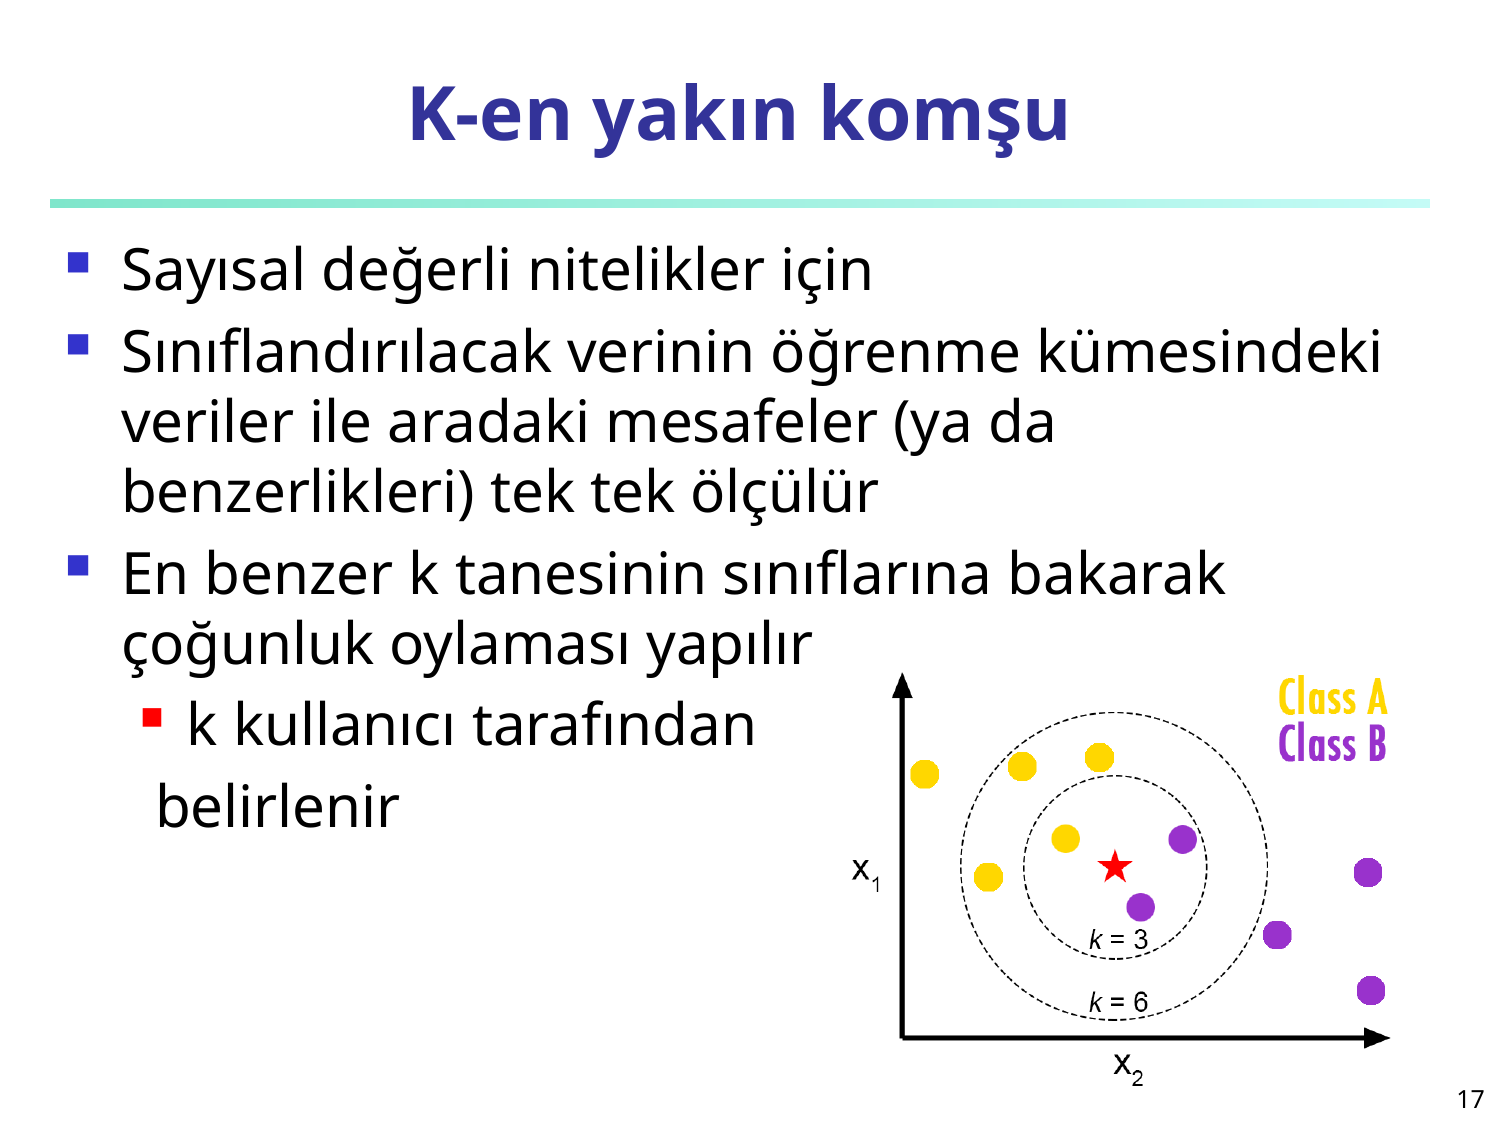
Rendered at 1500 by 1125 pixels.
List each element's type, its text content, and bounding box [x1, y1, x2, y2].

picture [826, 643, 1428, 1094]
slide_number 17 [1187, 1062, 1500, 1125]
list Sayısal değerli nitelikler için Sınıflandırılacak verinin öğrenme kümesindeki veriler ile aradaki mesafeler (ya da benzerlikleri) tek tek ölçülür En benzer k tanesinin sınıflarına bakarak çoğunluk oylaması yapılır k kullanıcı tarafından belirlenir [49, 224, 1438, 1063]
title K-en yakın komşu [49, 62, 1429, 163]
